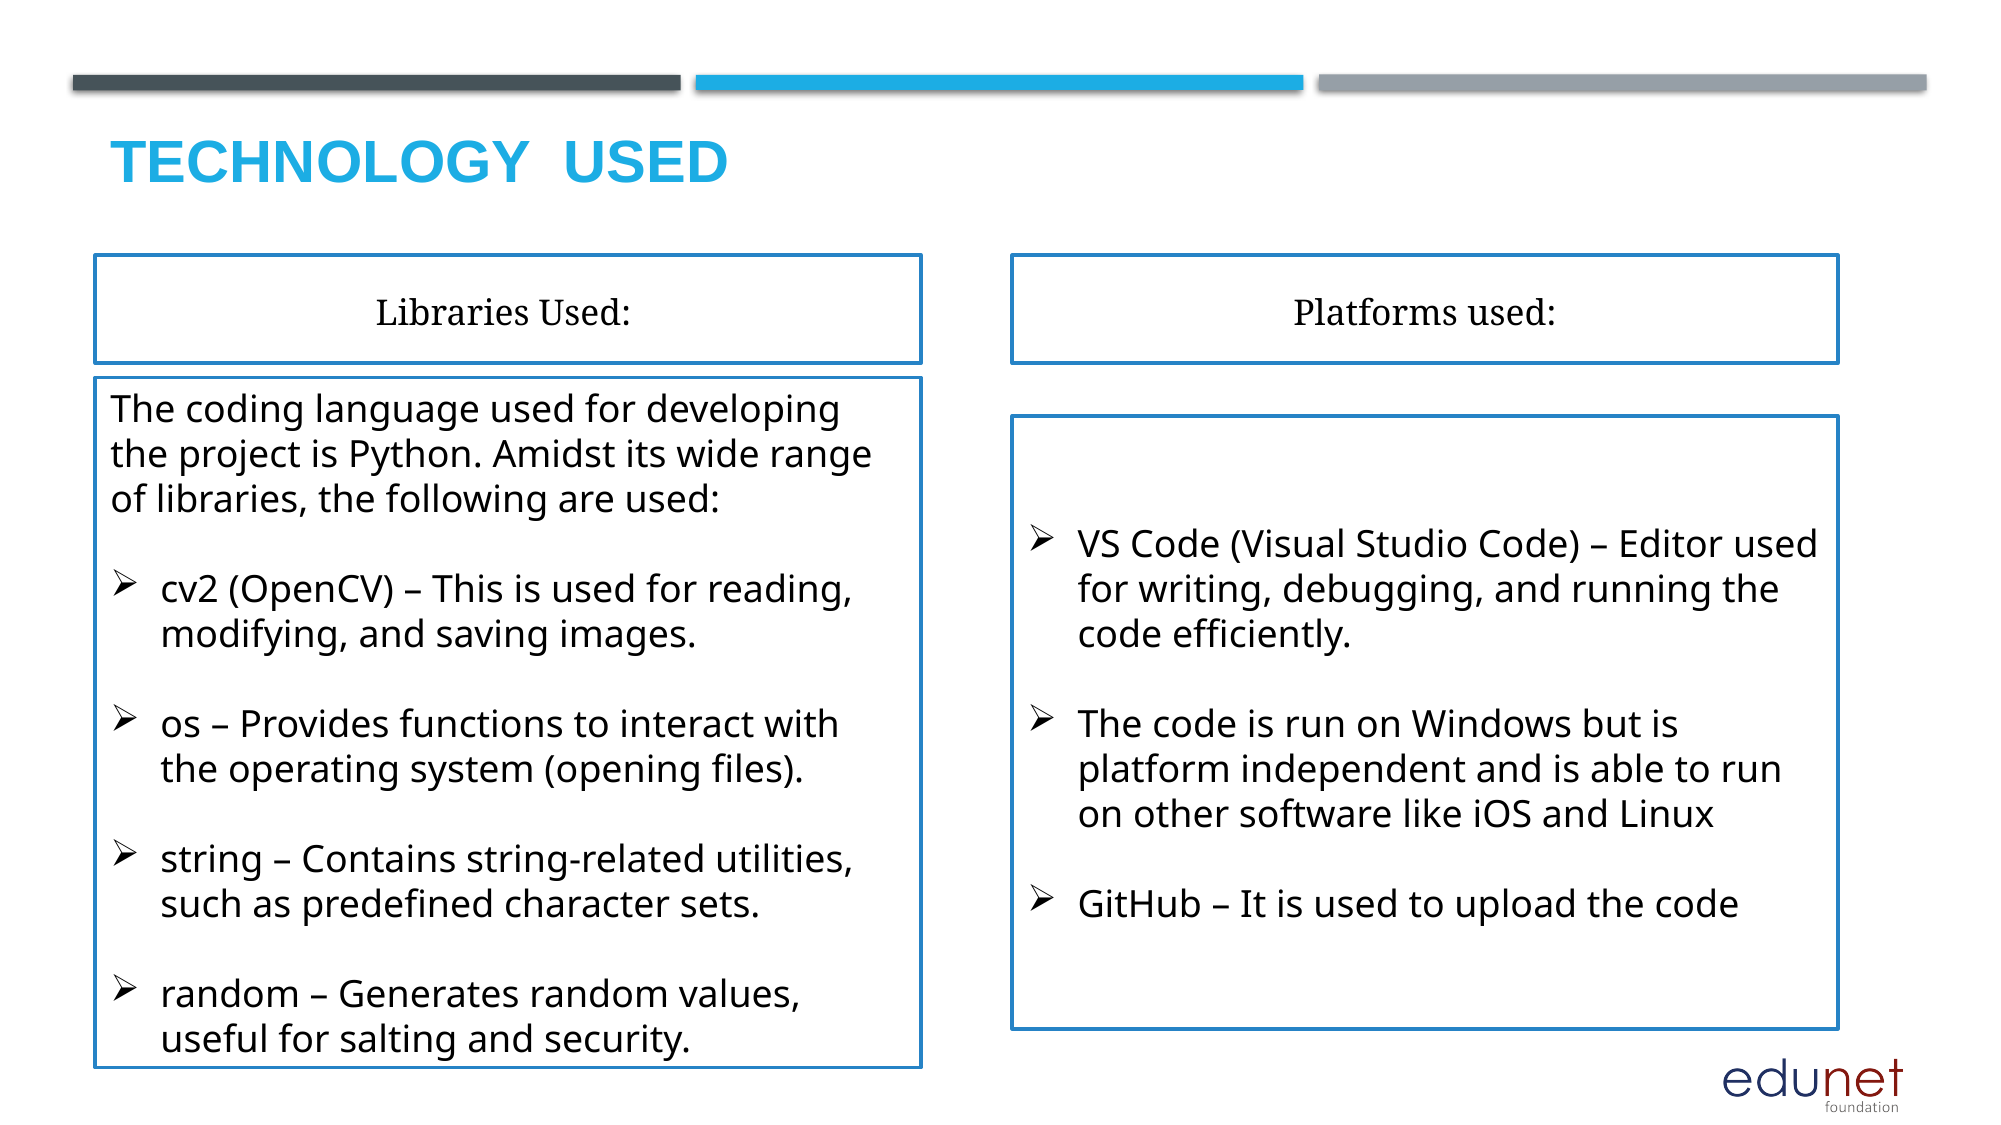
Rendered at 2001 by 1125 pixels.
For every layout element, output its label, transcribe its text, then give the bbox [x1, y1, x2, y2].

text_box Platforms used: [1010, 253, 1840, 365]
text_box Libraries Used: [93, 253, 923, 365]
title Technology used [95, 115, 1905, 203]
picture [1719, 1056, 1905, 1116]
text_box VS Code (Visual Studio Code) – Editor used for writing, debugging, and running the code efficiently. The code is run on Windows but is platform independent and is able to run on other software like iOS and Linux GitHub – It is used to upload the code [1010, 414, 1840, 1031]
list The coding language used for developing the project is Python. Amidst its wide range of libraries, the following are used: cv2 (OpenCV) – This is used for reading, modifying, and saving images. os – Provides functions to interact with the operating system (opening files). string – Contains string-related utilities, such as predefined character sets. random – Generates random values, useful for salting and security. [93, 376, 923, 1069]
